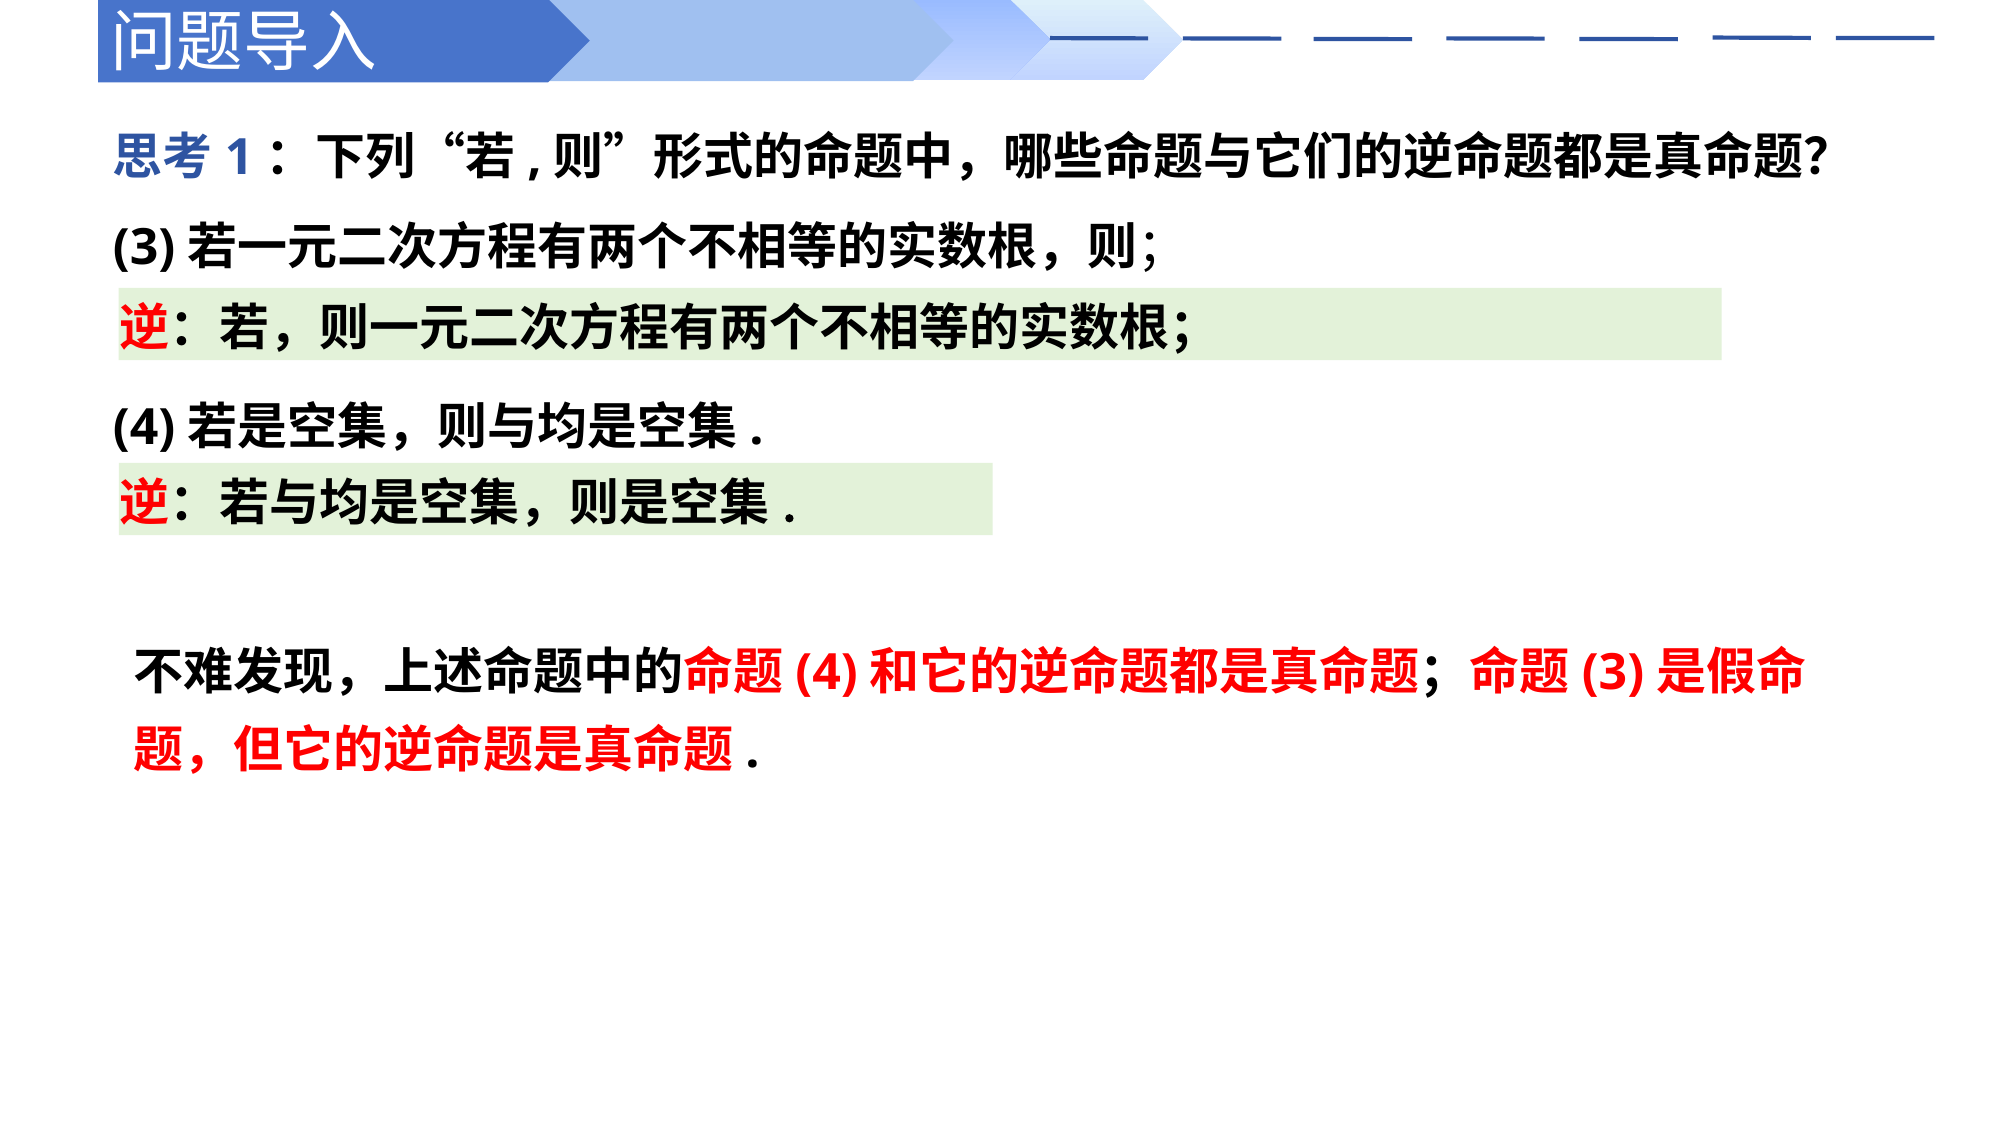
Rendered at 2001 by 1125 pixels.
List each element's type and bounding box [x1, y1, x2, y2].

text_box [118, 614, 1837, 788]
text_box [94, 0, 1935, 88]
text_box [104, 287, 1796, 540]
